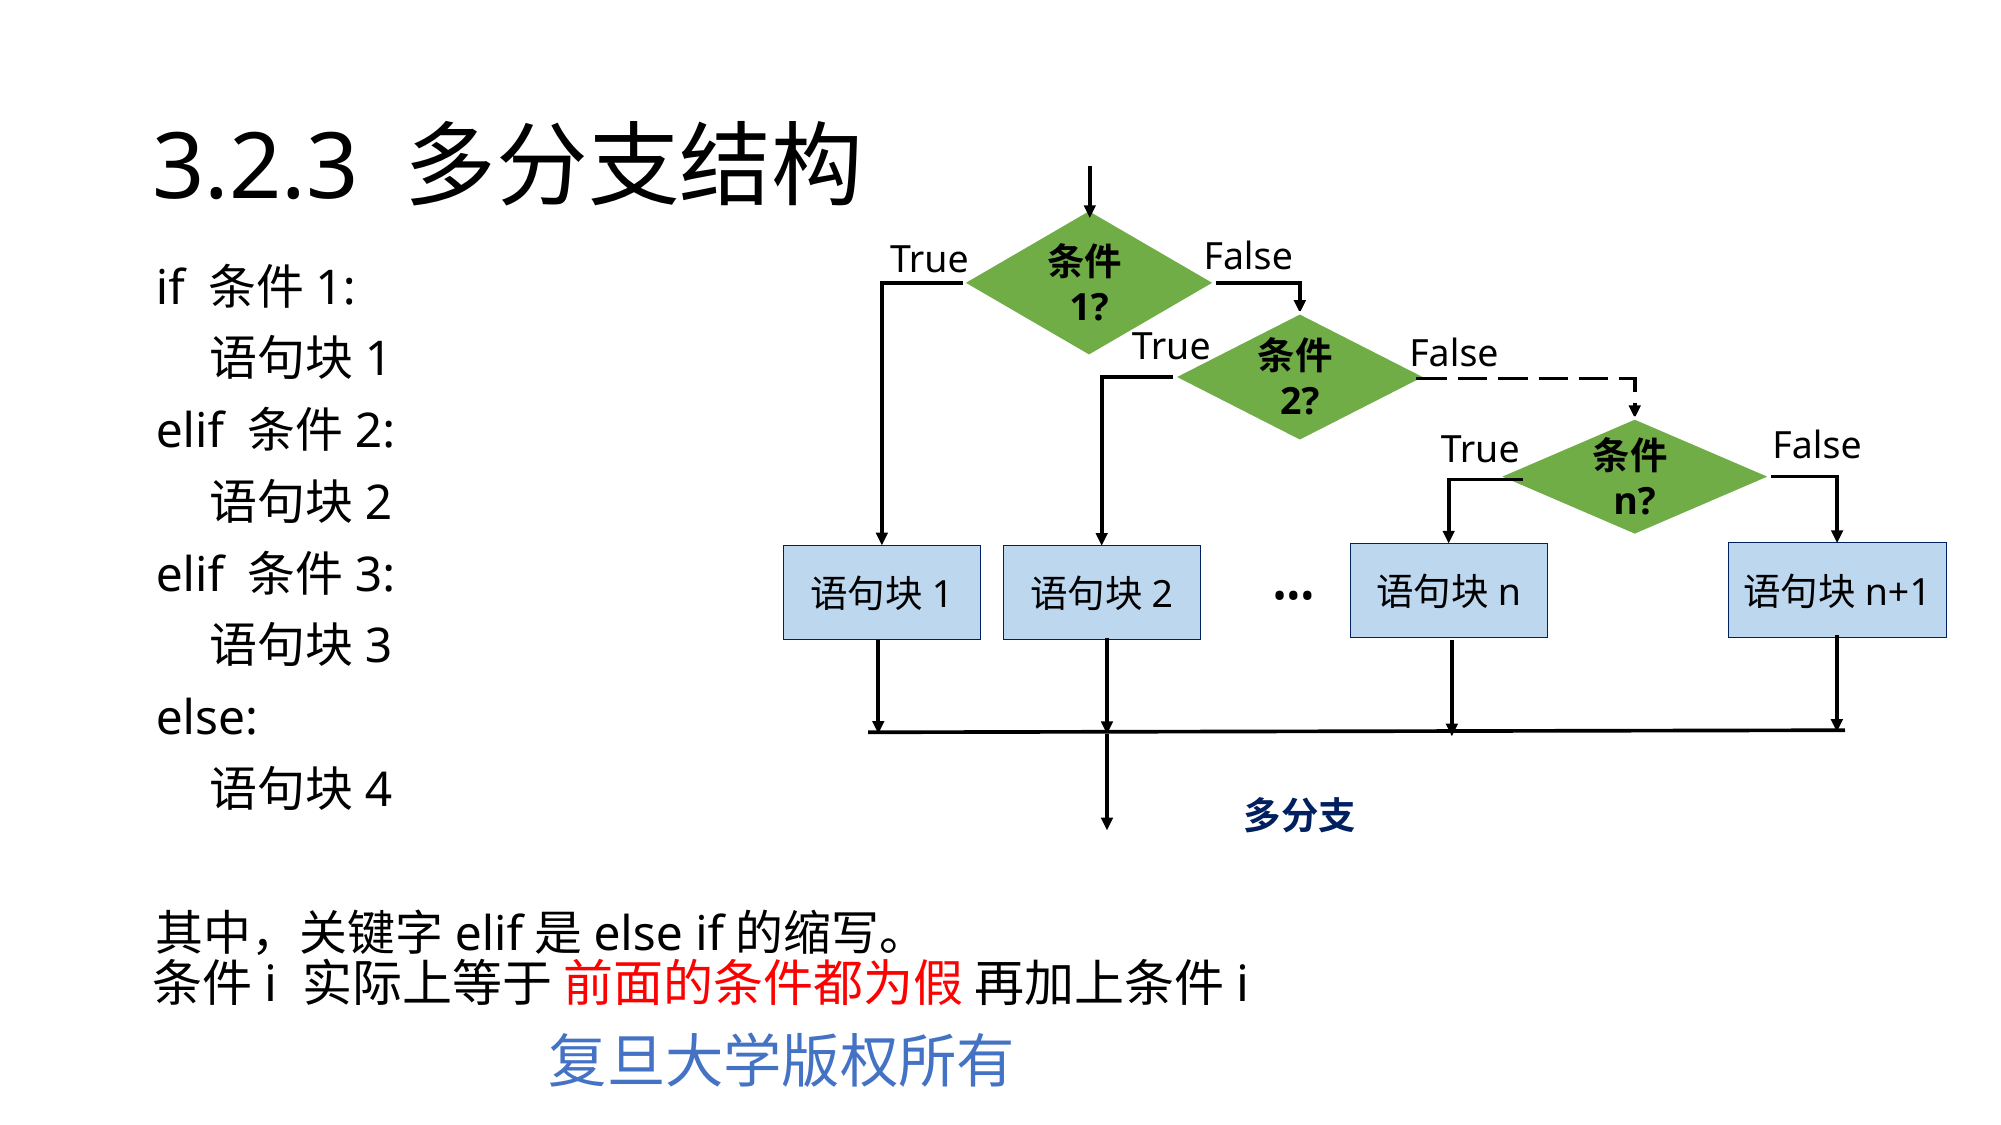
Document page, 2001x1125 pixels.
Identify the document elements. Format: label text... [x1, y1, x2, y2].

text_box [783, 166, 1947, 846]
list if 条件1: 语句块1 elif 条件2: 语句块2 elif 条件3: 语句块3 else: 语句块4 其中，关键字elif是else if的缩写。 [140, 255, 1866, 969]
title 3.2.3 多分支结构 [137, 59, 1863, 278]
text_box 条件i 实际上等于 前面的条件都为假 再加上条件i [137, 944, 1352, 1019]
